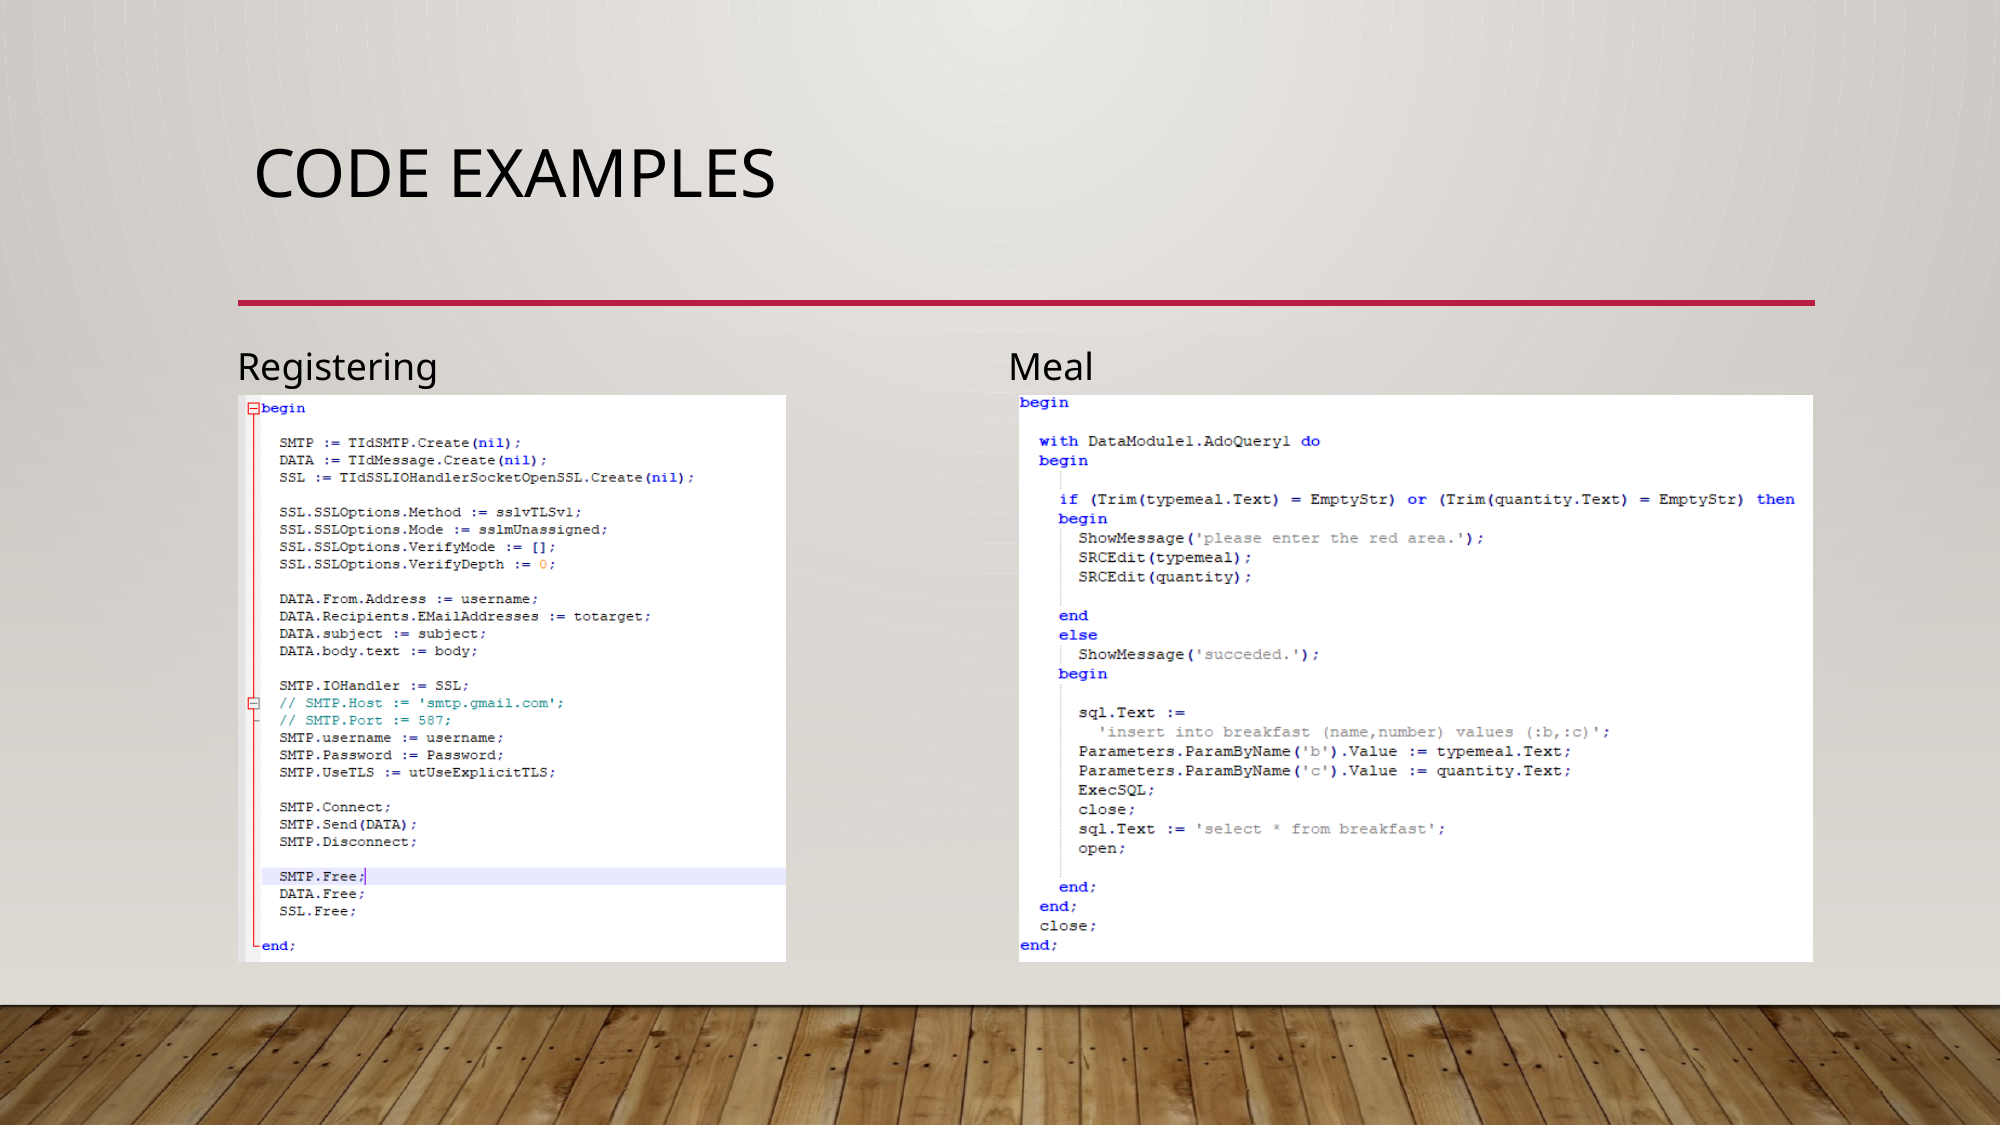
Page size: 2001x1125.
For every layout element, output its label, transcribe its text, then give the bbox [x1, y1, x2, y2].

picture [0, 1005, 2000, 1125]
text_box Registering [222, 335, 454, 395]
title Code examples [238, 131, 1814, 305]
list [237, 395, 786, 962]
picture [1019, 395, 1814, 962]
text_box Meal [993, 335, 1109, 395]
